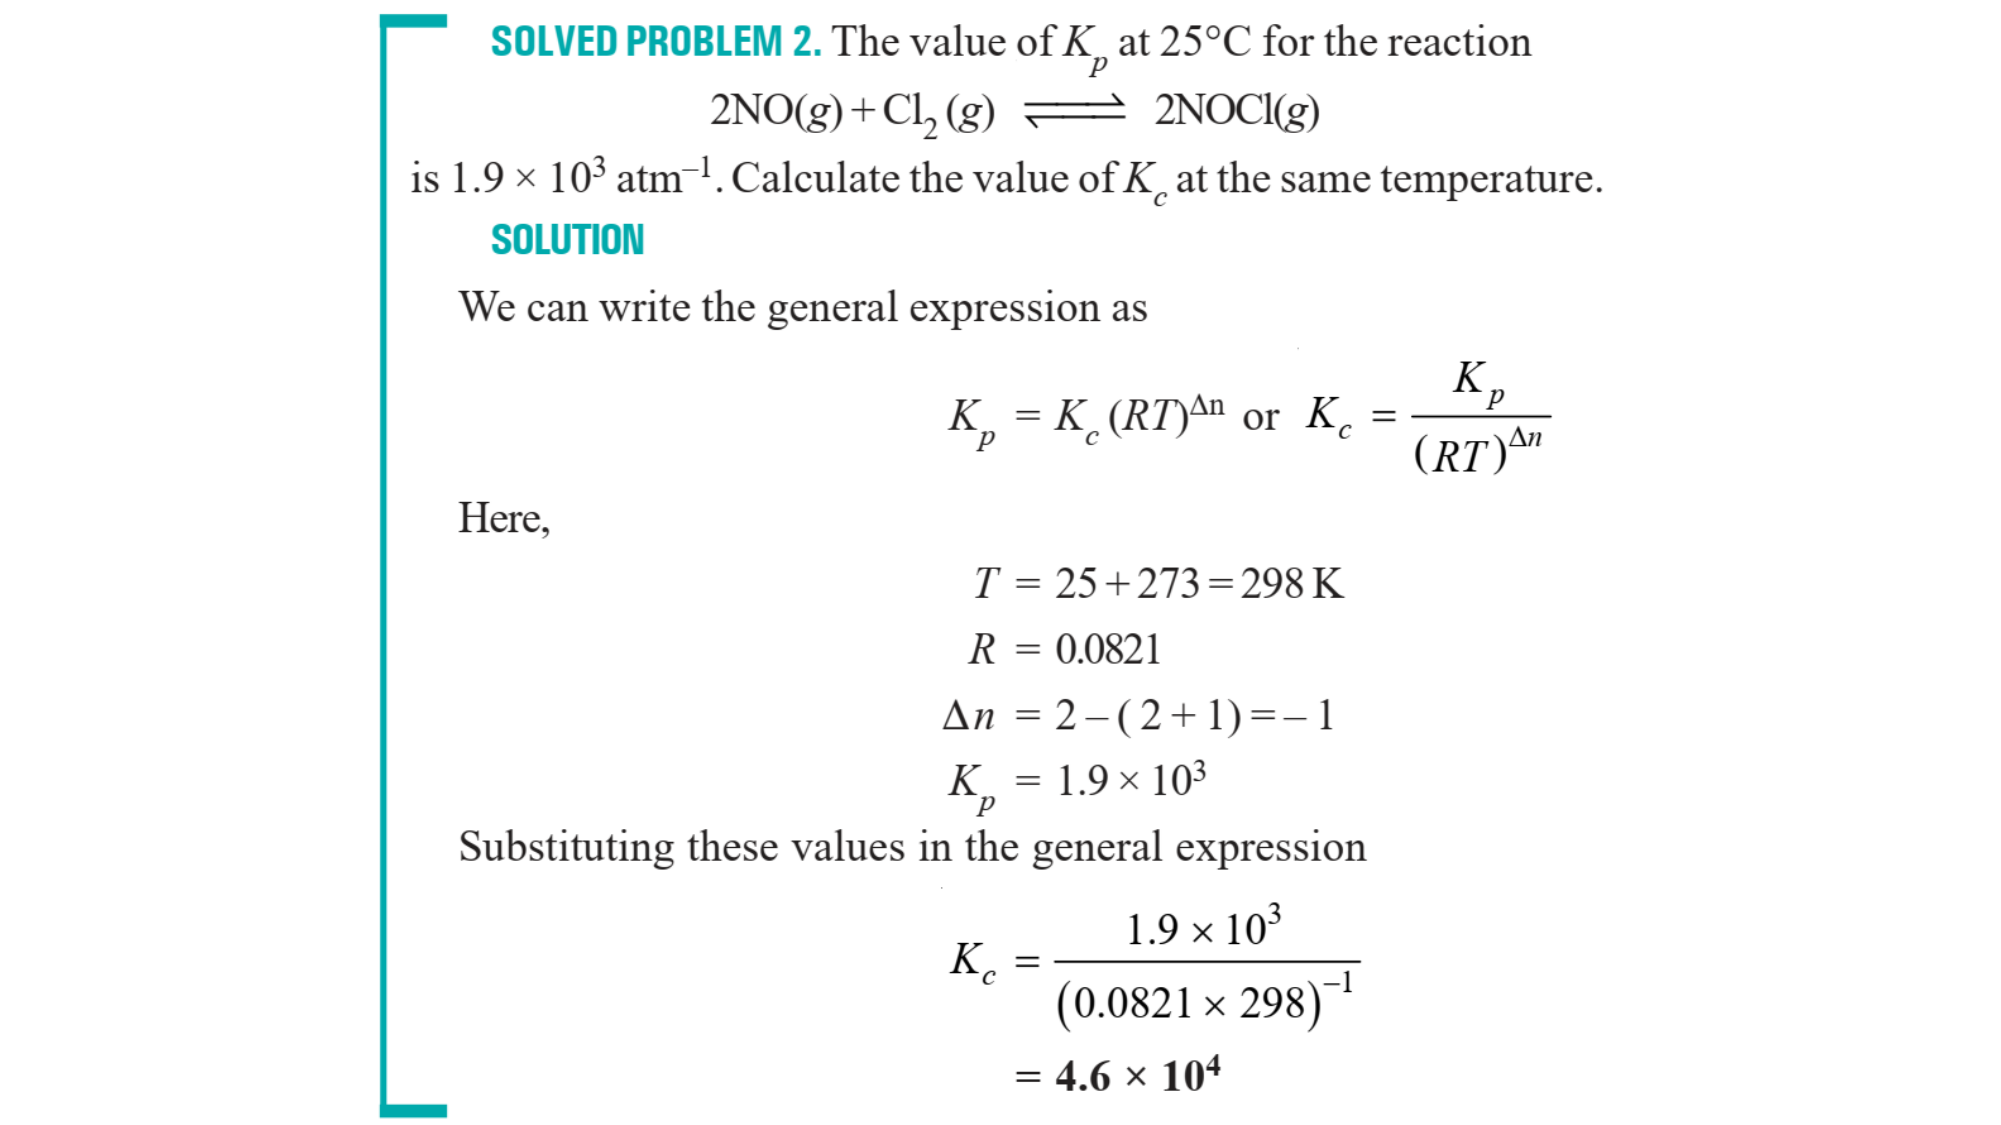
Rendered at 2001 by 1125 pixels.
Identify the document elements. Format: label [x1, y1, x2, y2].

picture [375, 0, 1625, 1125]
